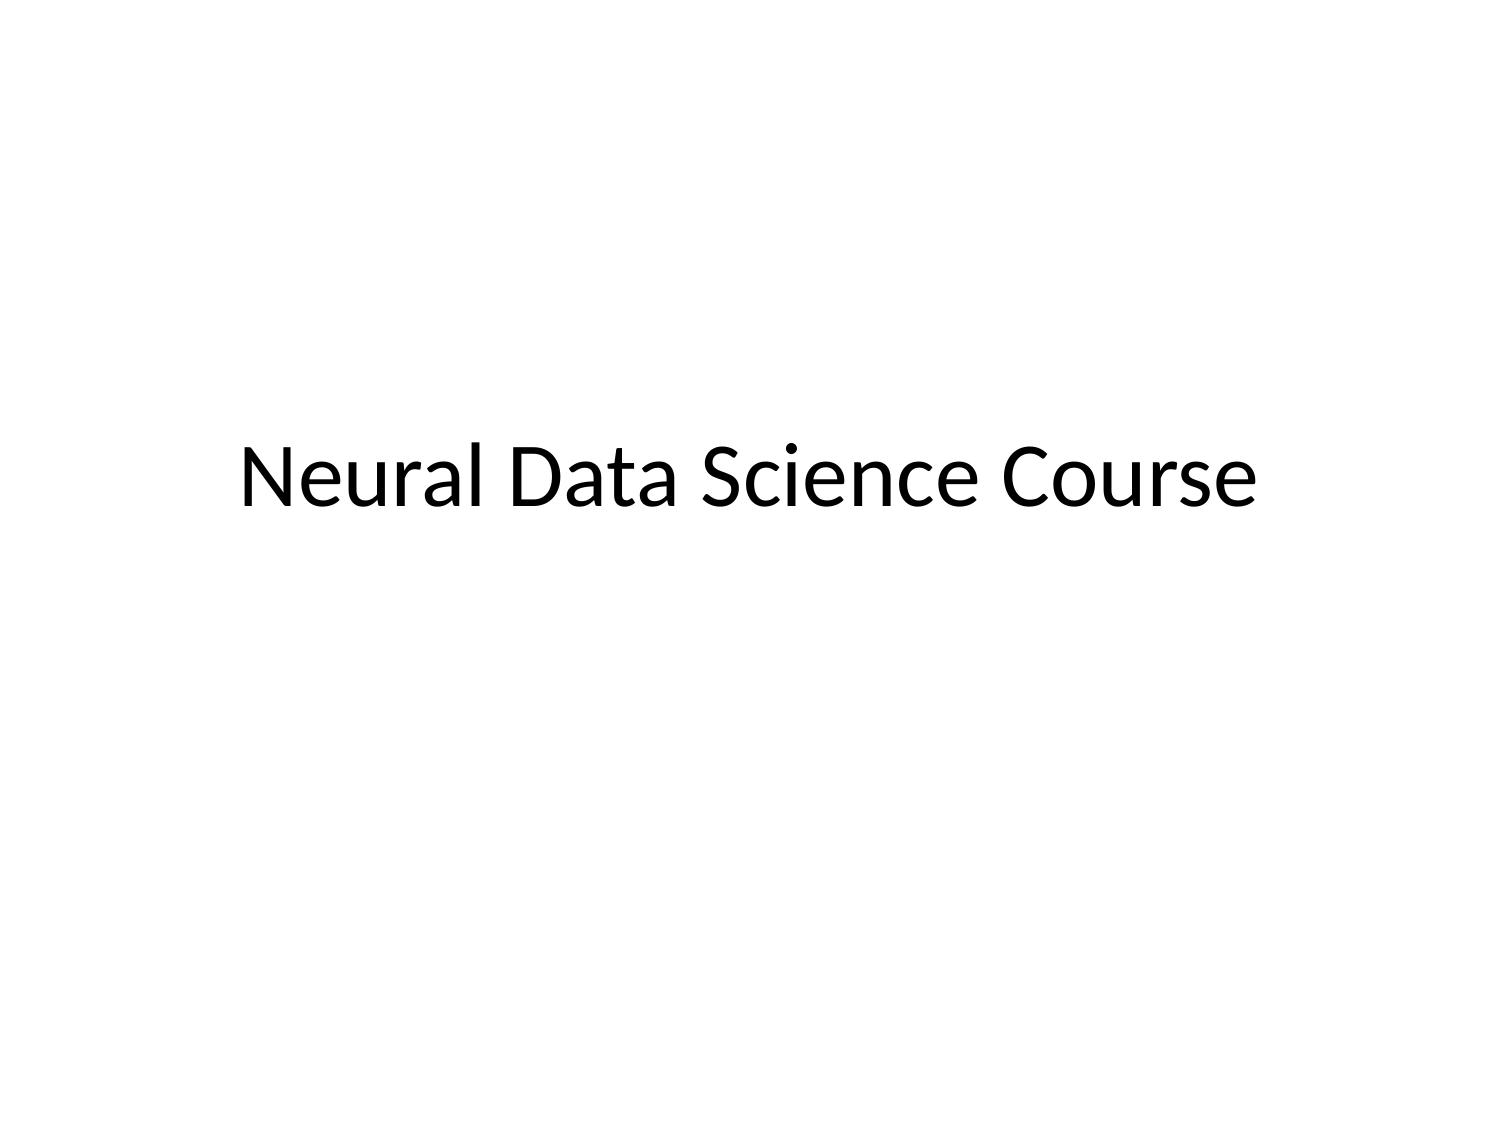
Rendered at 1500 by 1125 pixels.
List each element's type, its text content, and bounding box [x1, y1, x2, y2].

title Neural Data Science Course [112, 349, 1388, 591]
